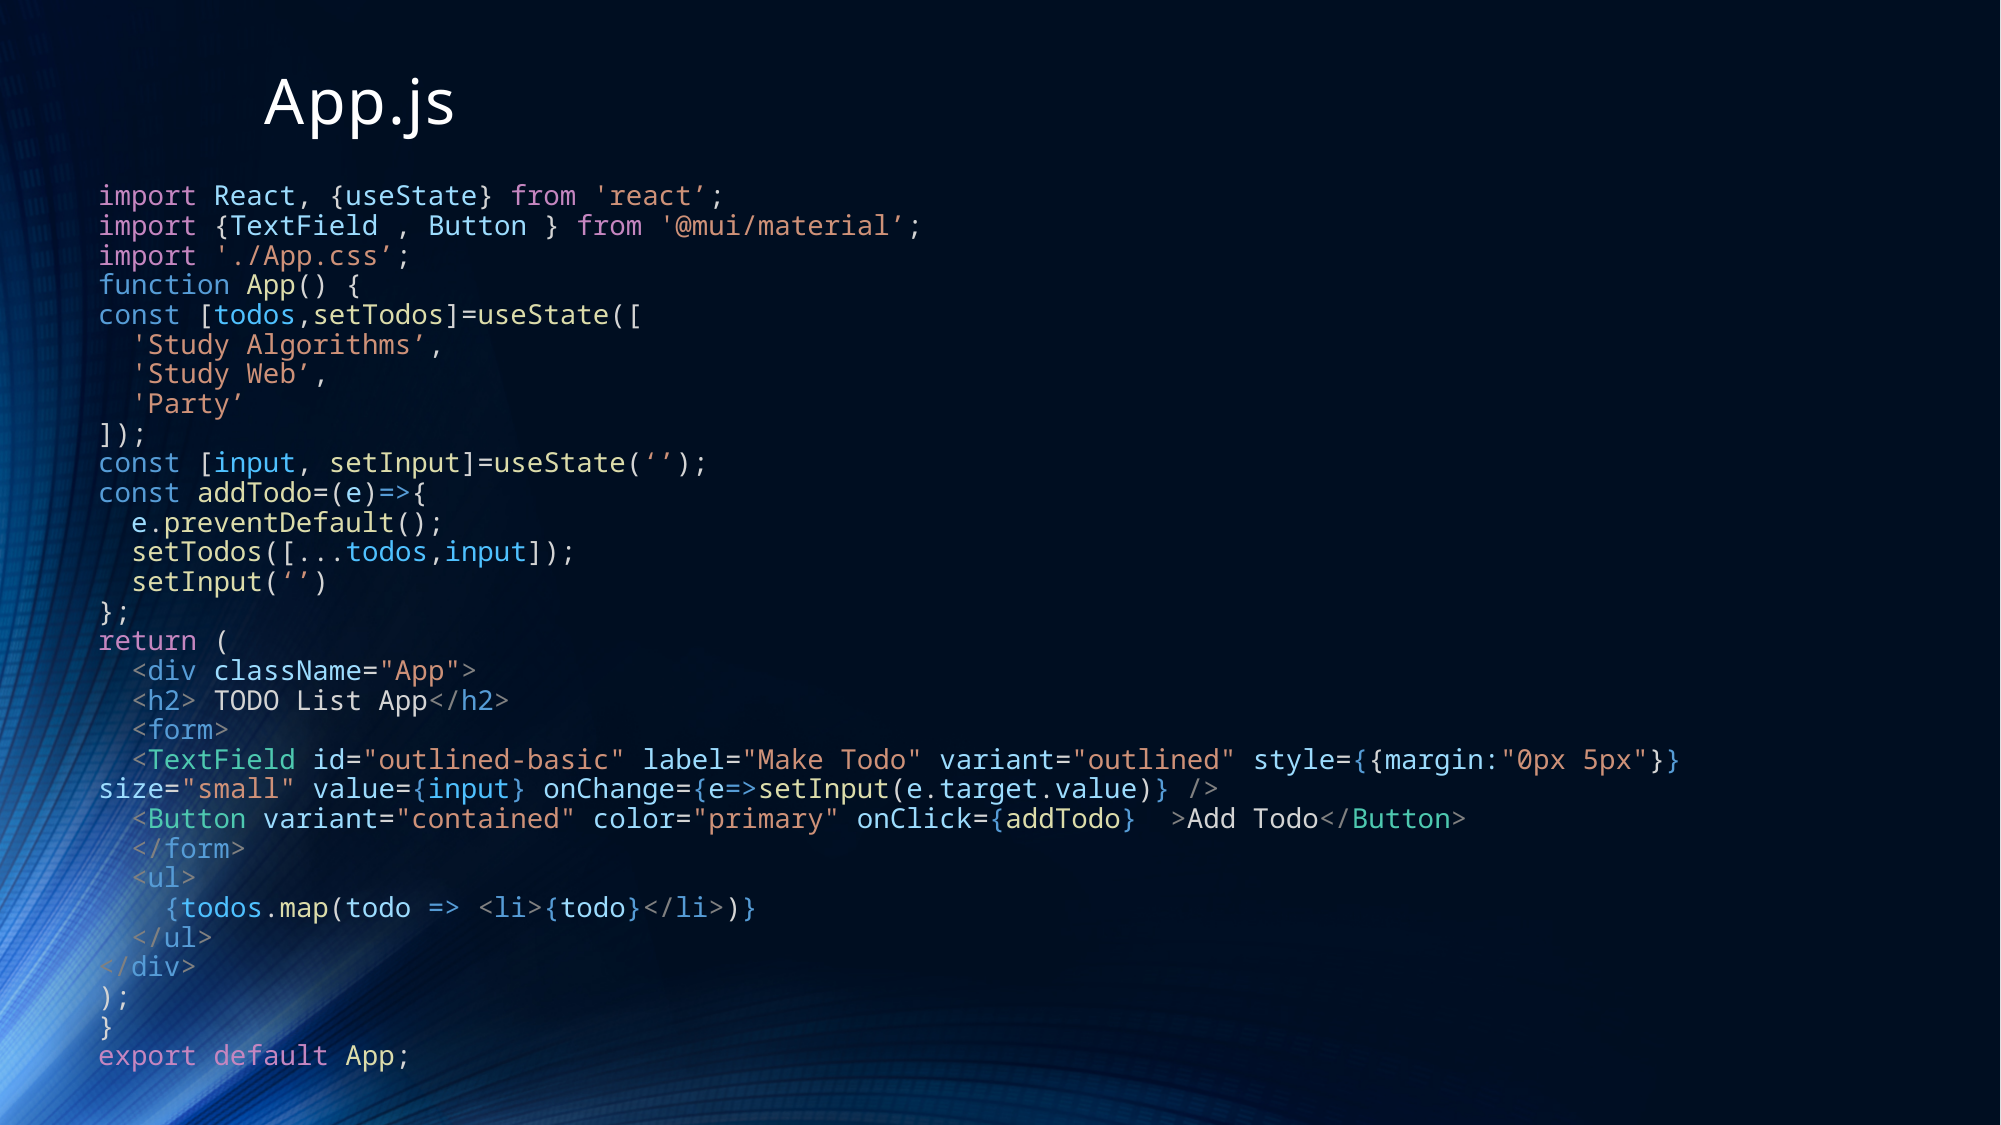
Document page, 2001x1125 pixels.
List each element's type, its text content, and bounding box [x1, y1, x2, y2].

title App.js [249, 62, 1751, 146]
picture [0, 0, 2001, 1125]
list import React, {useState} from 'react’; import {TextField , Button } from '@mui/material’; import './App.css’; function App() { const [todos,setTodos]=useState([ 'Study Algorithms’, 'Study Web’, 'Party’ ]); const [input, setInput]=useState(‘’); const addTodo=(e)=>{ e.preventDefault(); setTodos([...todos,input]); setInput(‘’) }; return ( <div className="App"> <h2> TODO List App</h2> <form> <TextField id="outlined-basic" label="Make Todo" variant="outlined" style={{margin:"0px 5px"}} size="small" value={input} onChange={e=>setInput(e.target.value)} /> <Button variant="contained" color="primary" onClick={addTodo} >Add Todo</Button> </form> <ul> {todos.map(todo => <li>{todo}</li>)} </ul> </div> ); } export default App; [83, 174, 1892, 1094]
